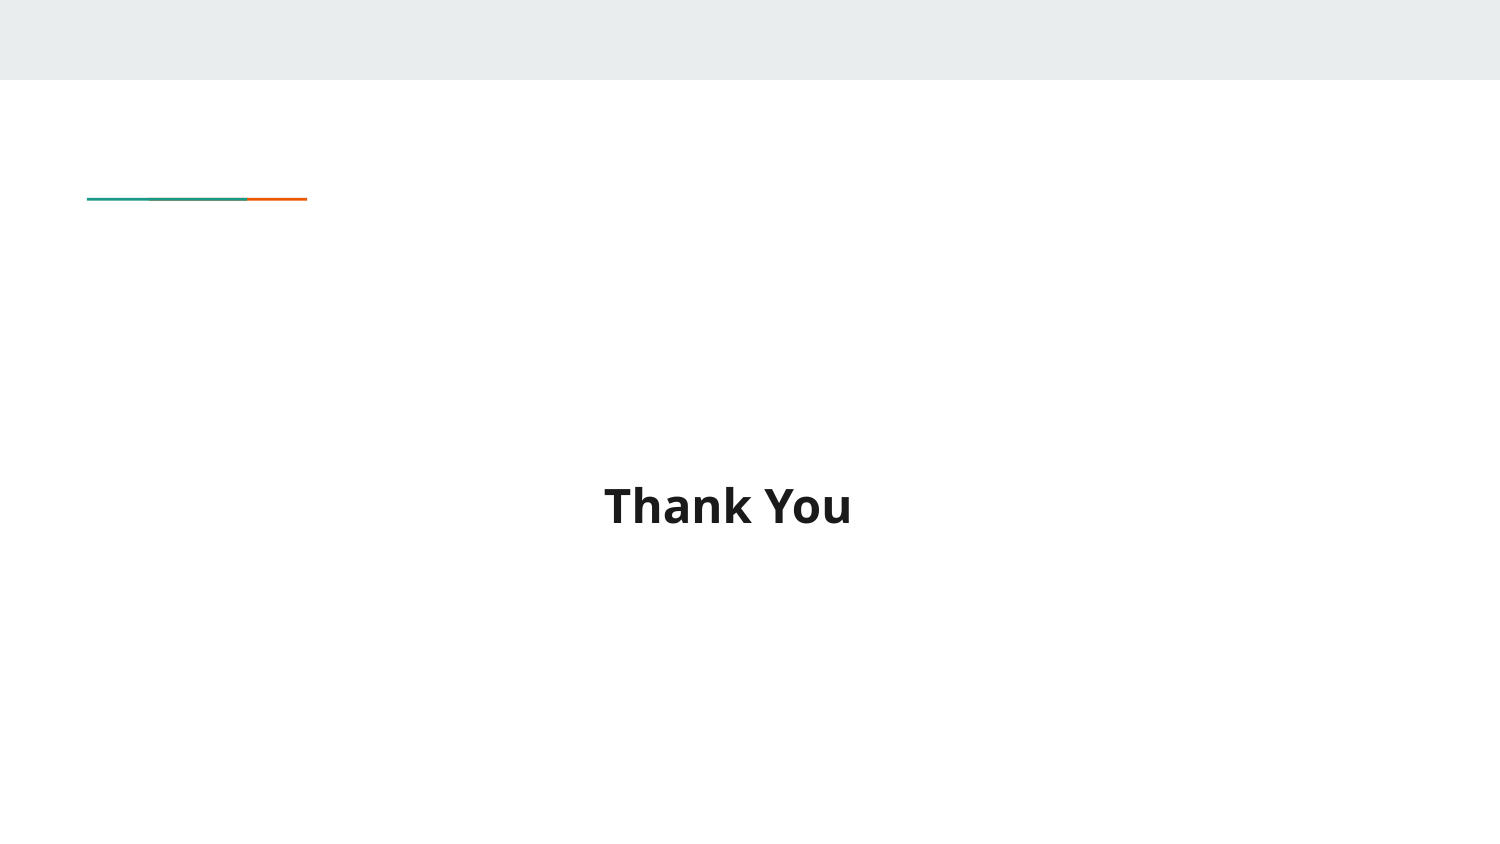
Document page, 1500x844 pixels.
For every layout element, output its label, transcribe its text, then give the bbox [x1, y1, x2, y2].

title Thank You [98, 460, 1360, 549]
